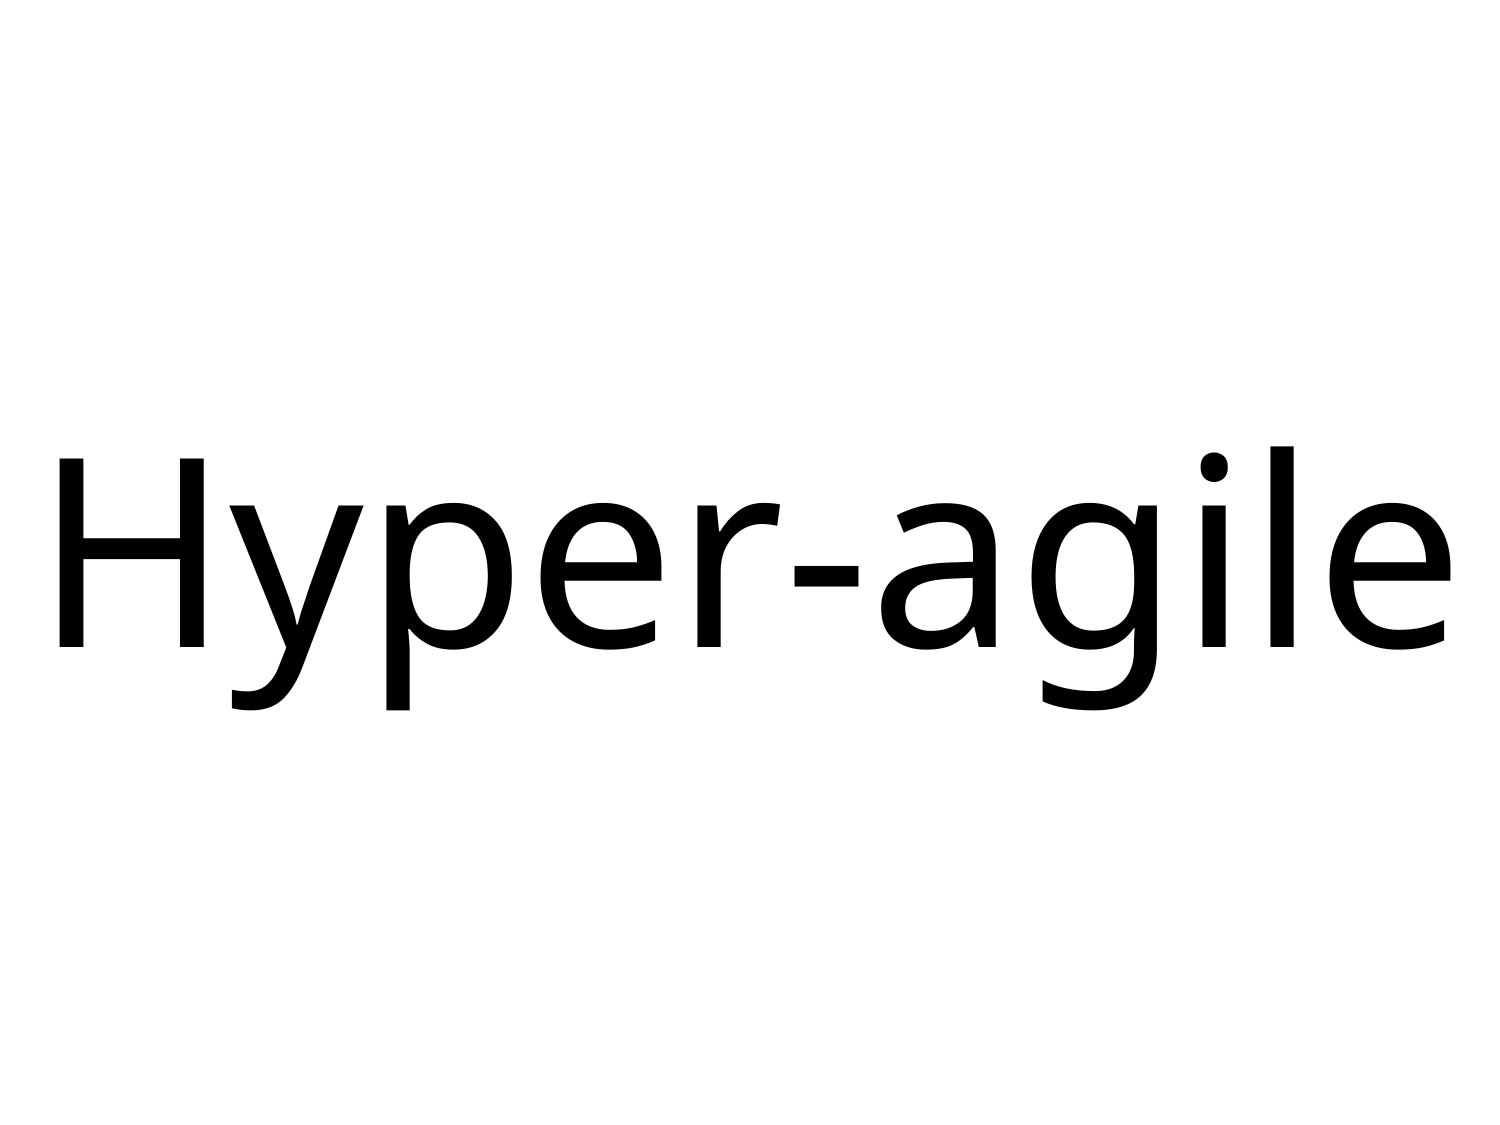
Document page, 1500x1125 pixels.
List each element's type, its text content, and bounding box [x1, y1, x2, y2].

list Hyper-agile [0, 0, 1500, 1125]
